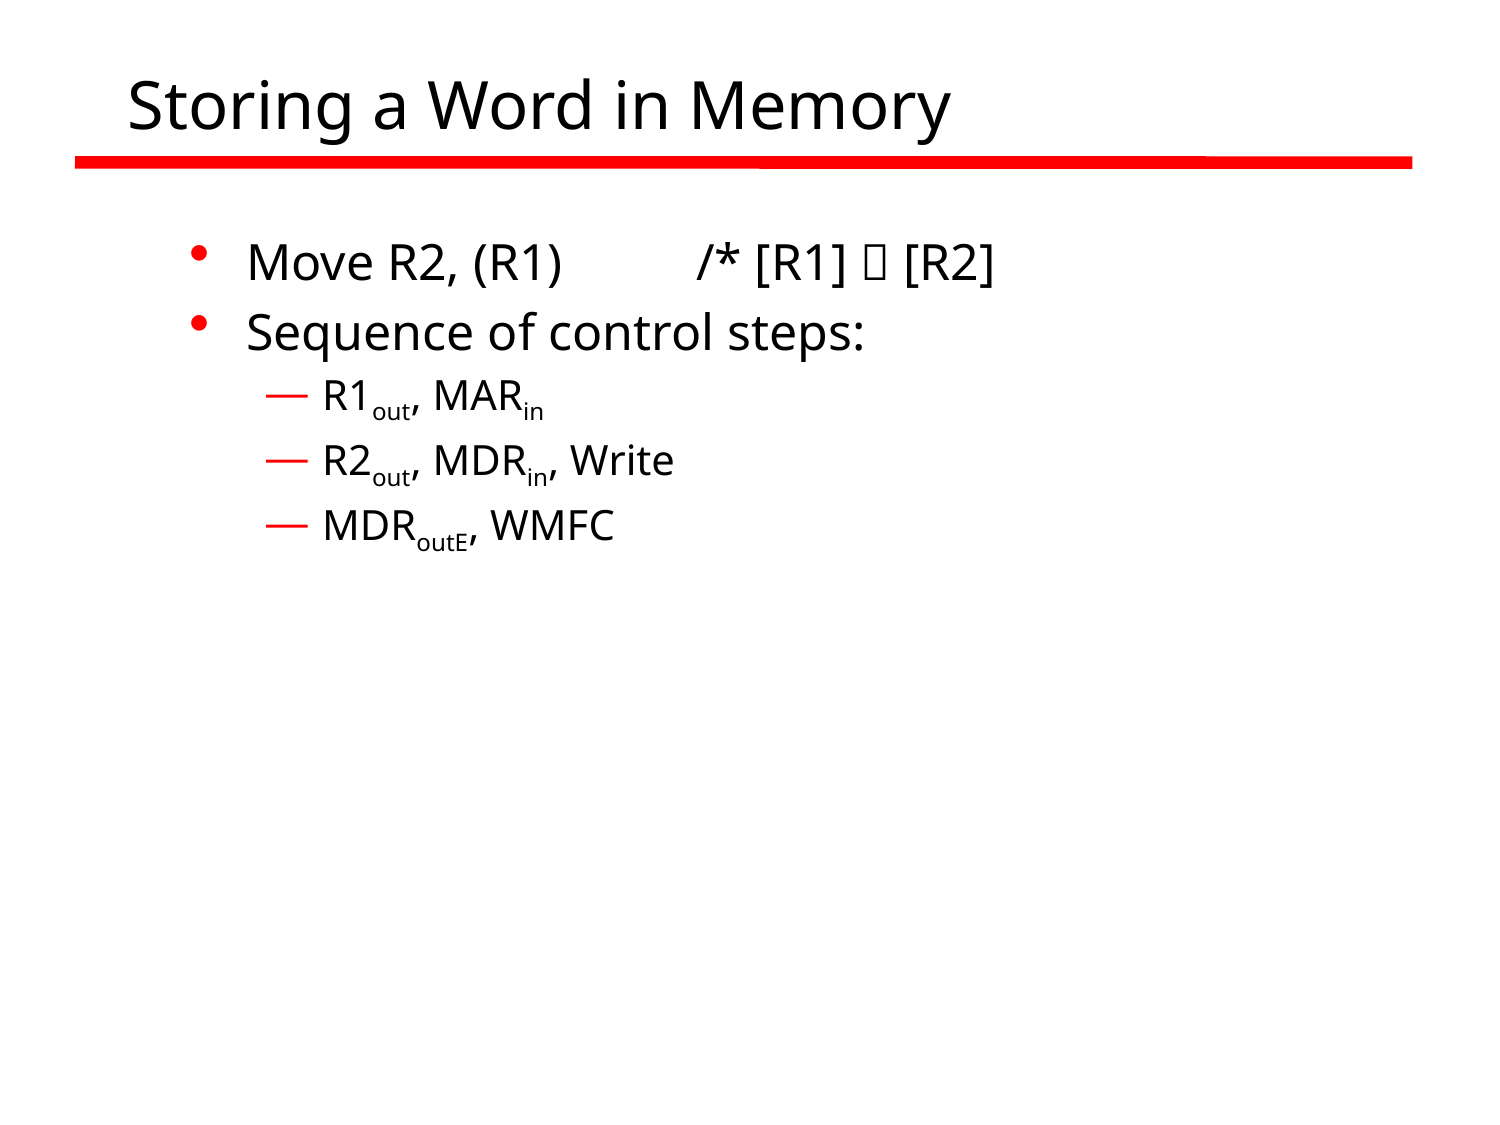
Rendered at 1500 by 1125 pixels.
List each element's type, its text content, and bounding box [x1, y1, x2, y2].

list Move R2, (R1) /* [R1]  [R2] Sequence of control steps: R1out, MARin R2out, MDRin, Write MDRoutE, WMFC [174, 222, 1451, 583]
title Storing a Word in Memory [112, 74, 1463, 151]
